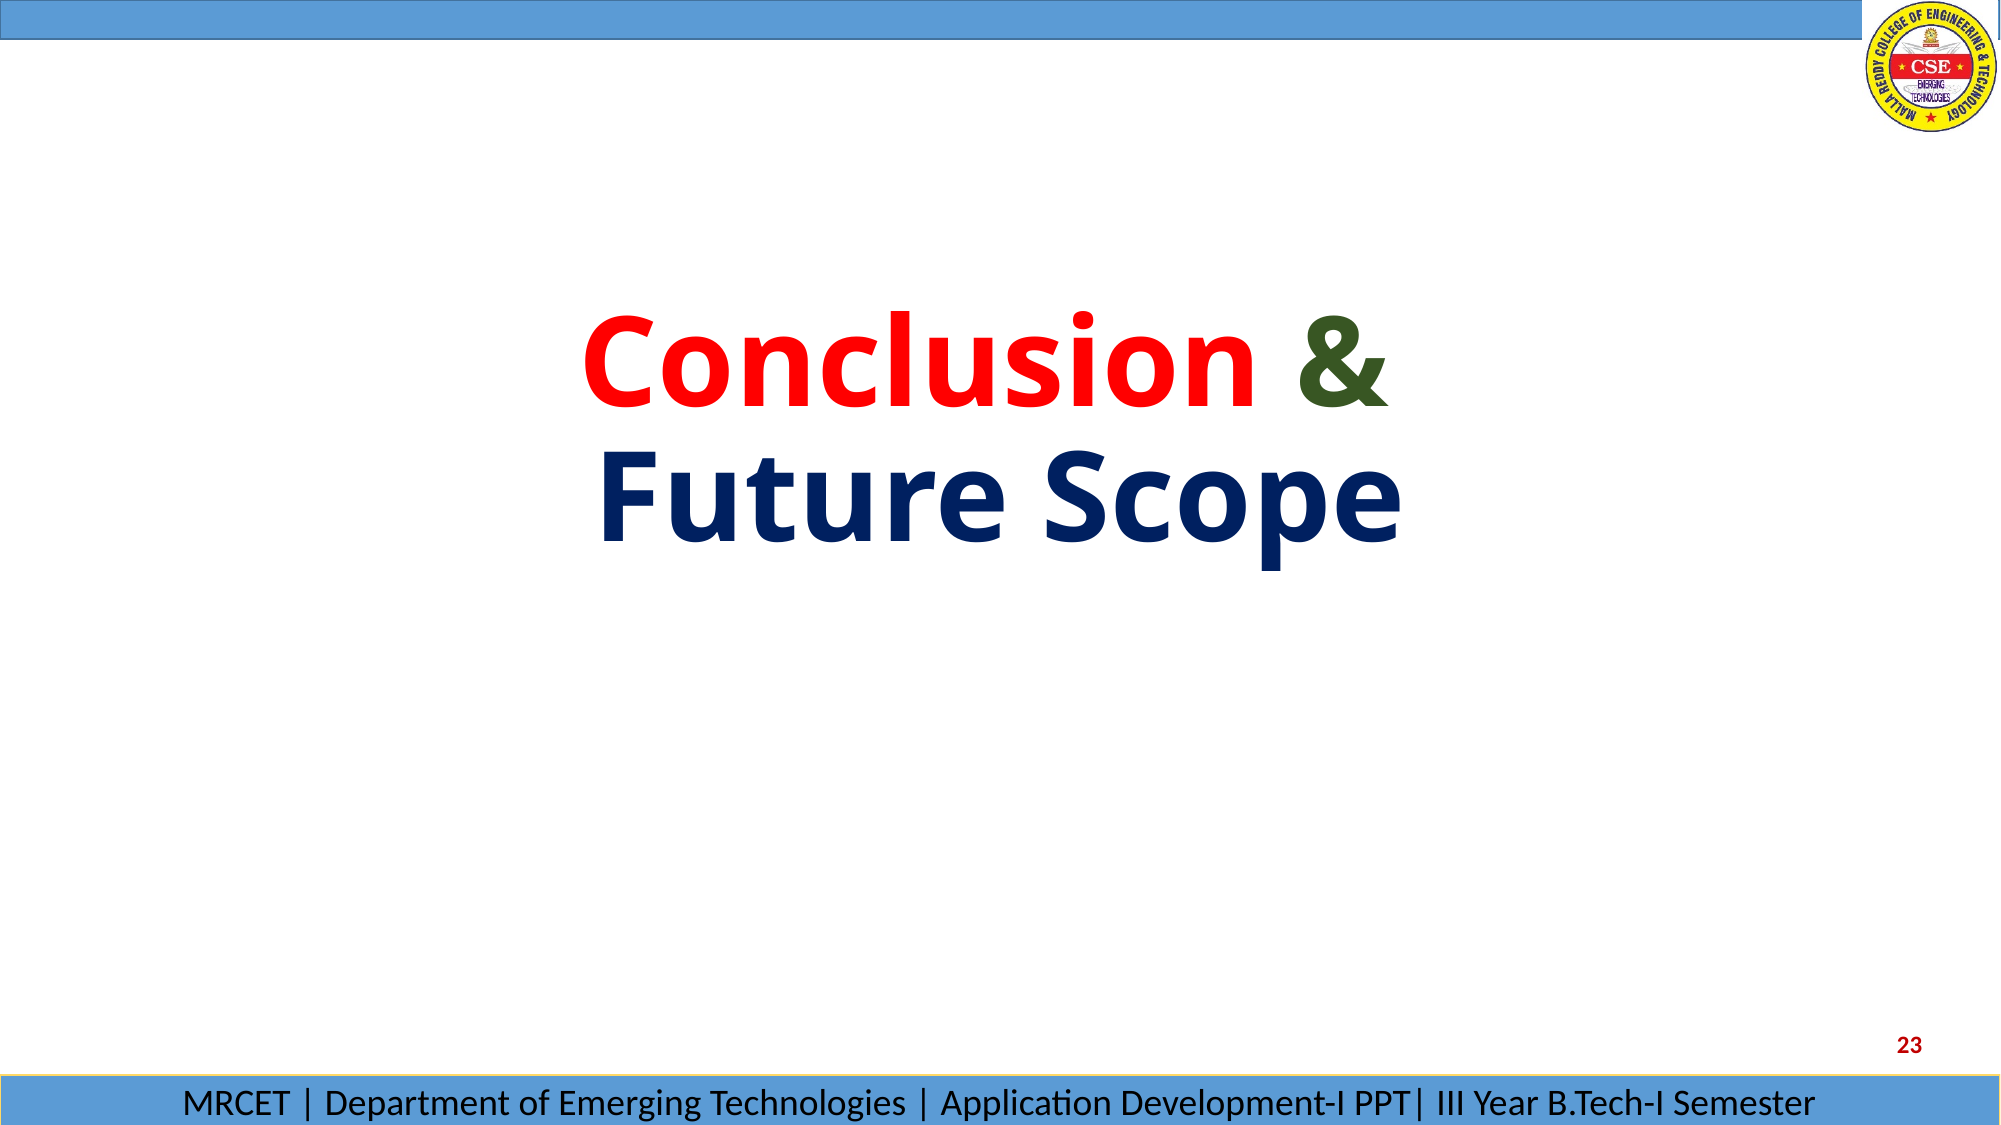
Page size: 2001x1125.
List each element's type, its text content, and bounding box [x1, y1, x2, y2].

slide_number 23 [1487, 1013, 1938, 1074]
picture [1862, 0, 1998, 135]
title Conclusion & Future Scope [249, 183, 1751, 576]
